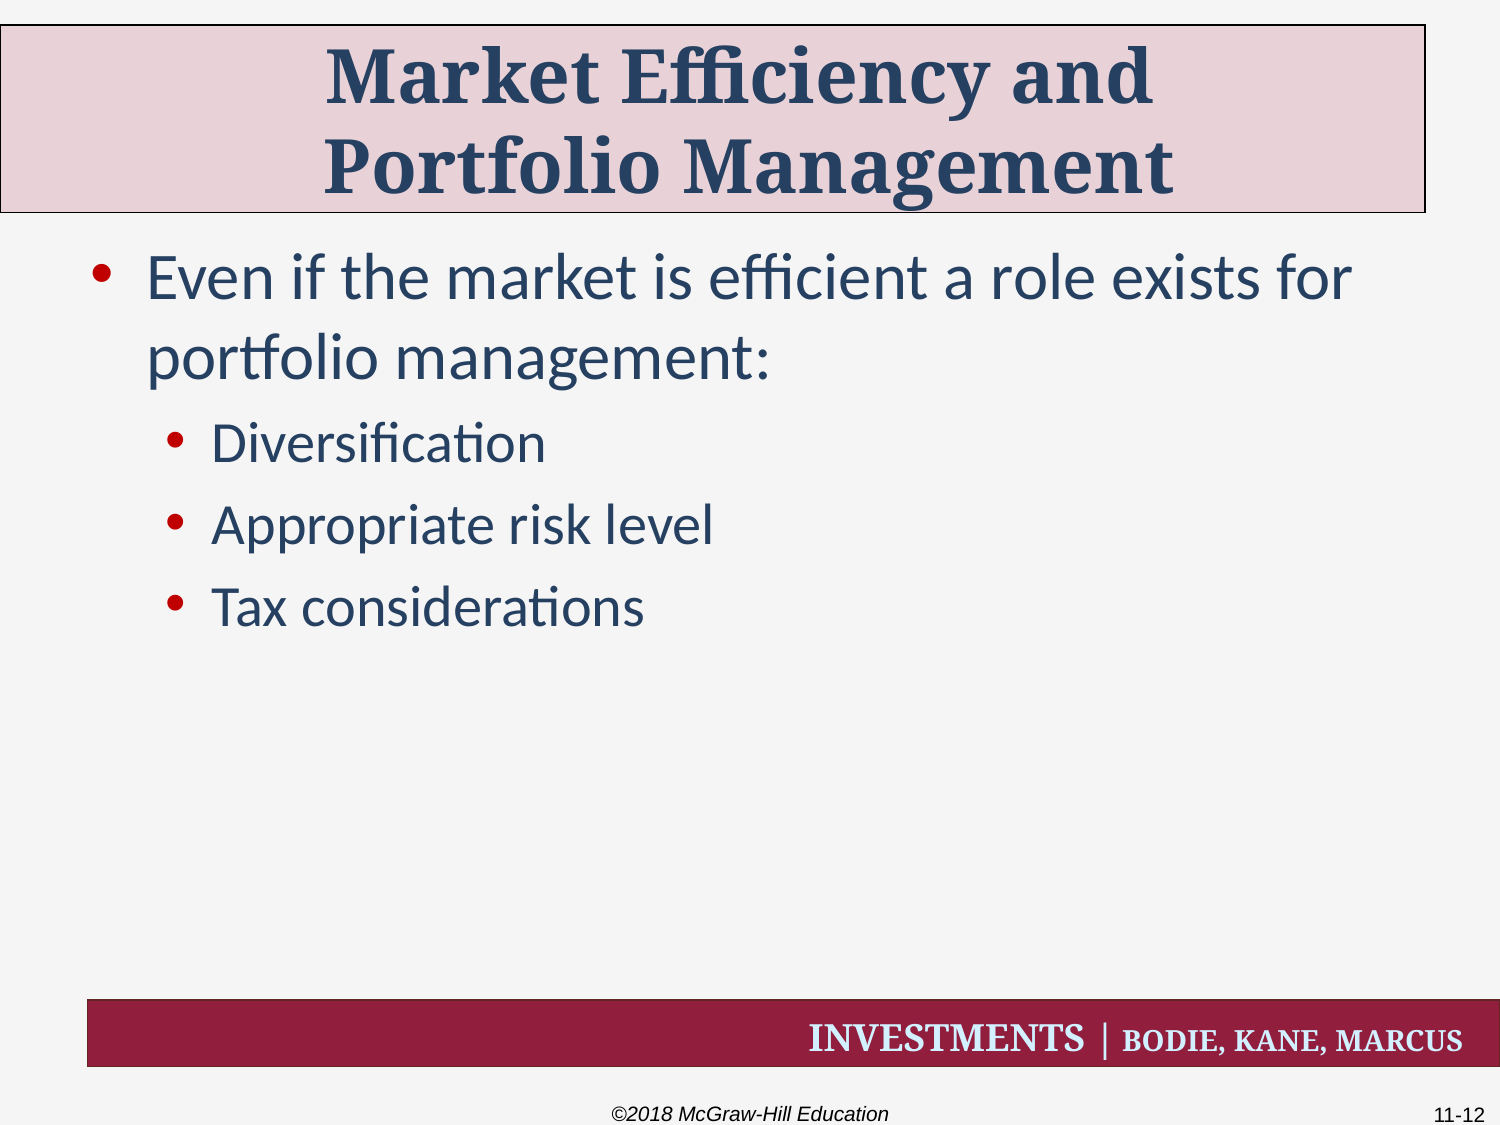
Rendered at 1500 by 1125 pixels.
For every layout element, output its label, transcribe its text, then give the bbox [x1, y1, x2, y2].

title Market Efficiency and Portfolio Management [75, 12, 1425, 226]
footer ©2018 McGraw-Hill Education [496, 1102, 1004, 1125]
list Even if the market is efficient a role exists for portfolio management: Diversification Appropriate risk level Tax considerations [75, 226, 1425, 1005]
slide_number 11-12 [1162, 1102, 1500, 1125]
